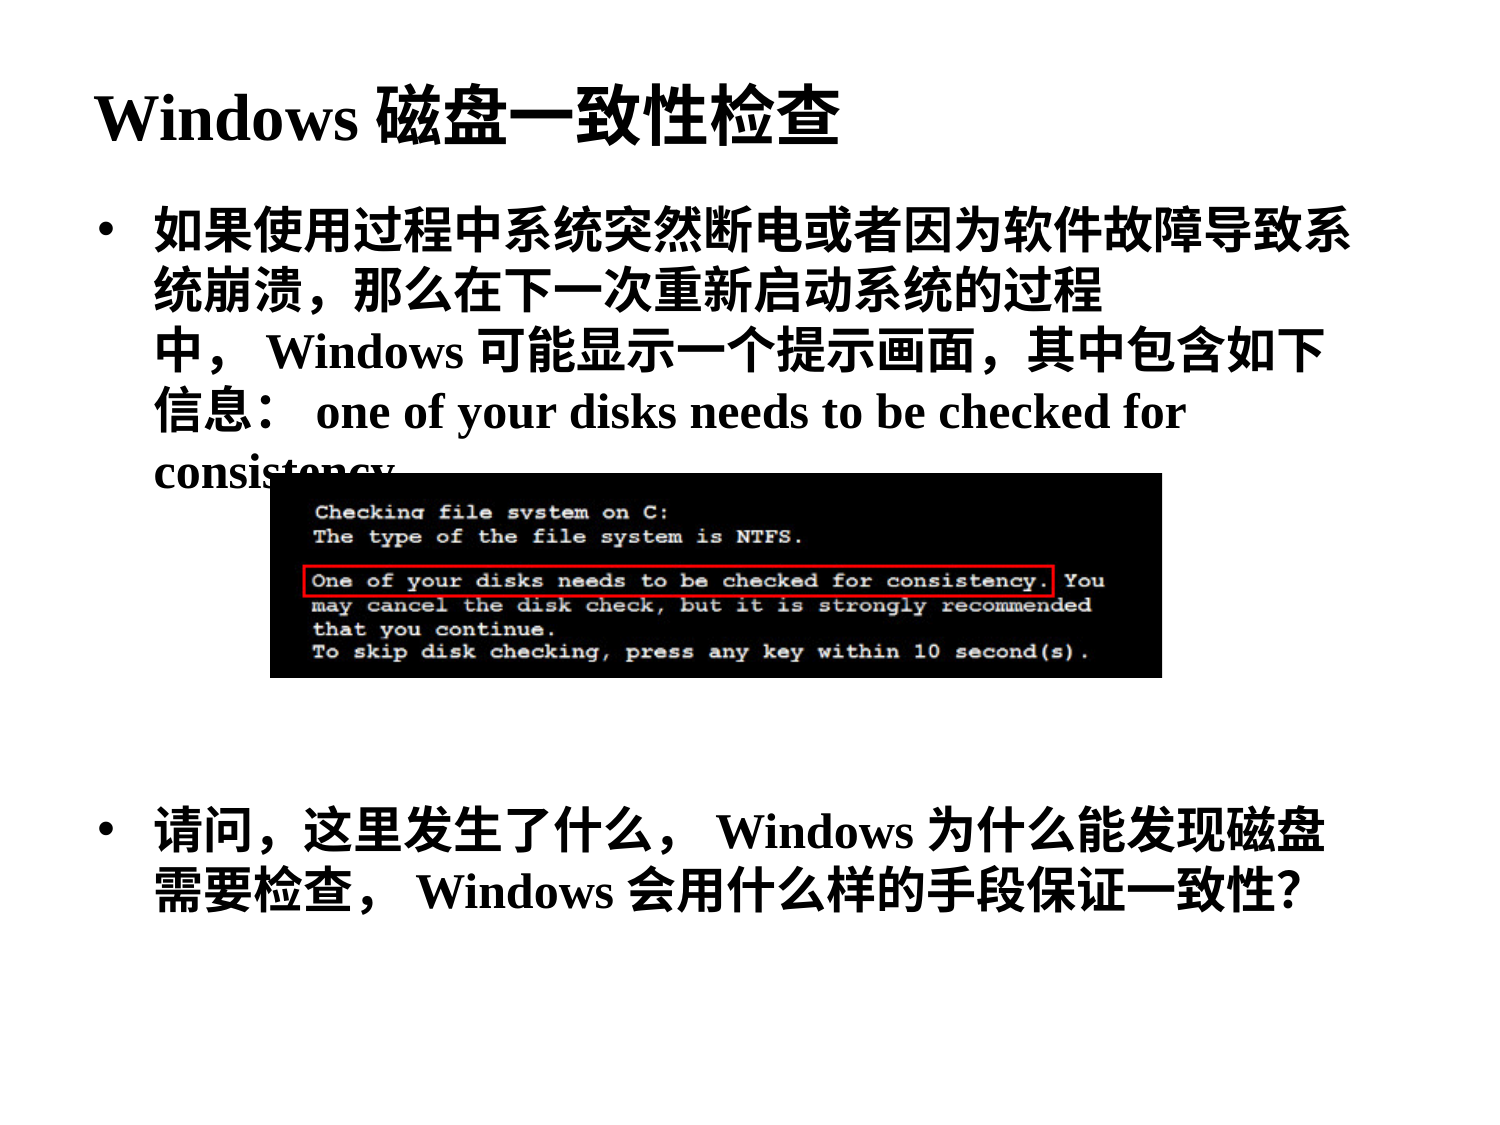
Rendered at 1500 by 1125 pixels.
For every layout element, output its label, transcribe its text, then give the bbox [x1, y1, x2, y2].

picture [269, 473, 1163, 678]
text_box 如果使用过程中系统突然断电或者因为软件故障导致系统崩溃，那么在下一次重新启动系统的过程中，Windows可能显示一个提示画面，其中包含如下信息：one of your disks needs to be checked for consistency…. 请问，这里发生了什么，Windows为什么能发现磁盘需要检查，Windows会用什么样的手段保证一致性？ [82, 190, 1388, 1046]
text_box Windows磁盘一致性检查 [78, 66, 858, 161]
